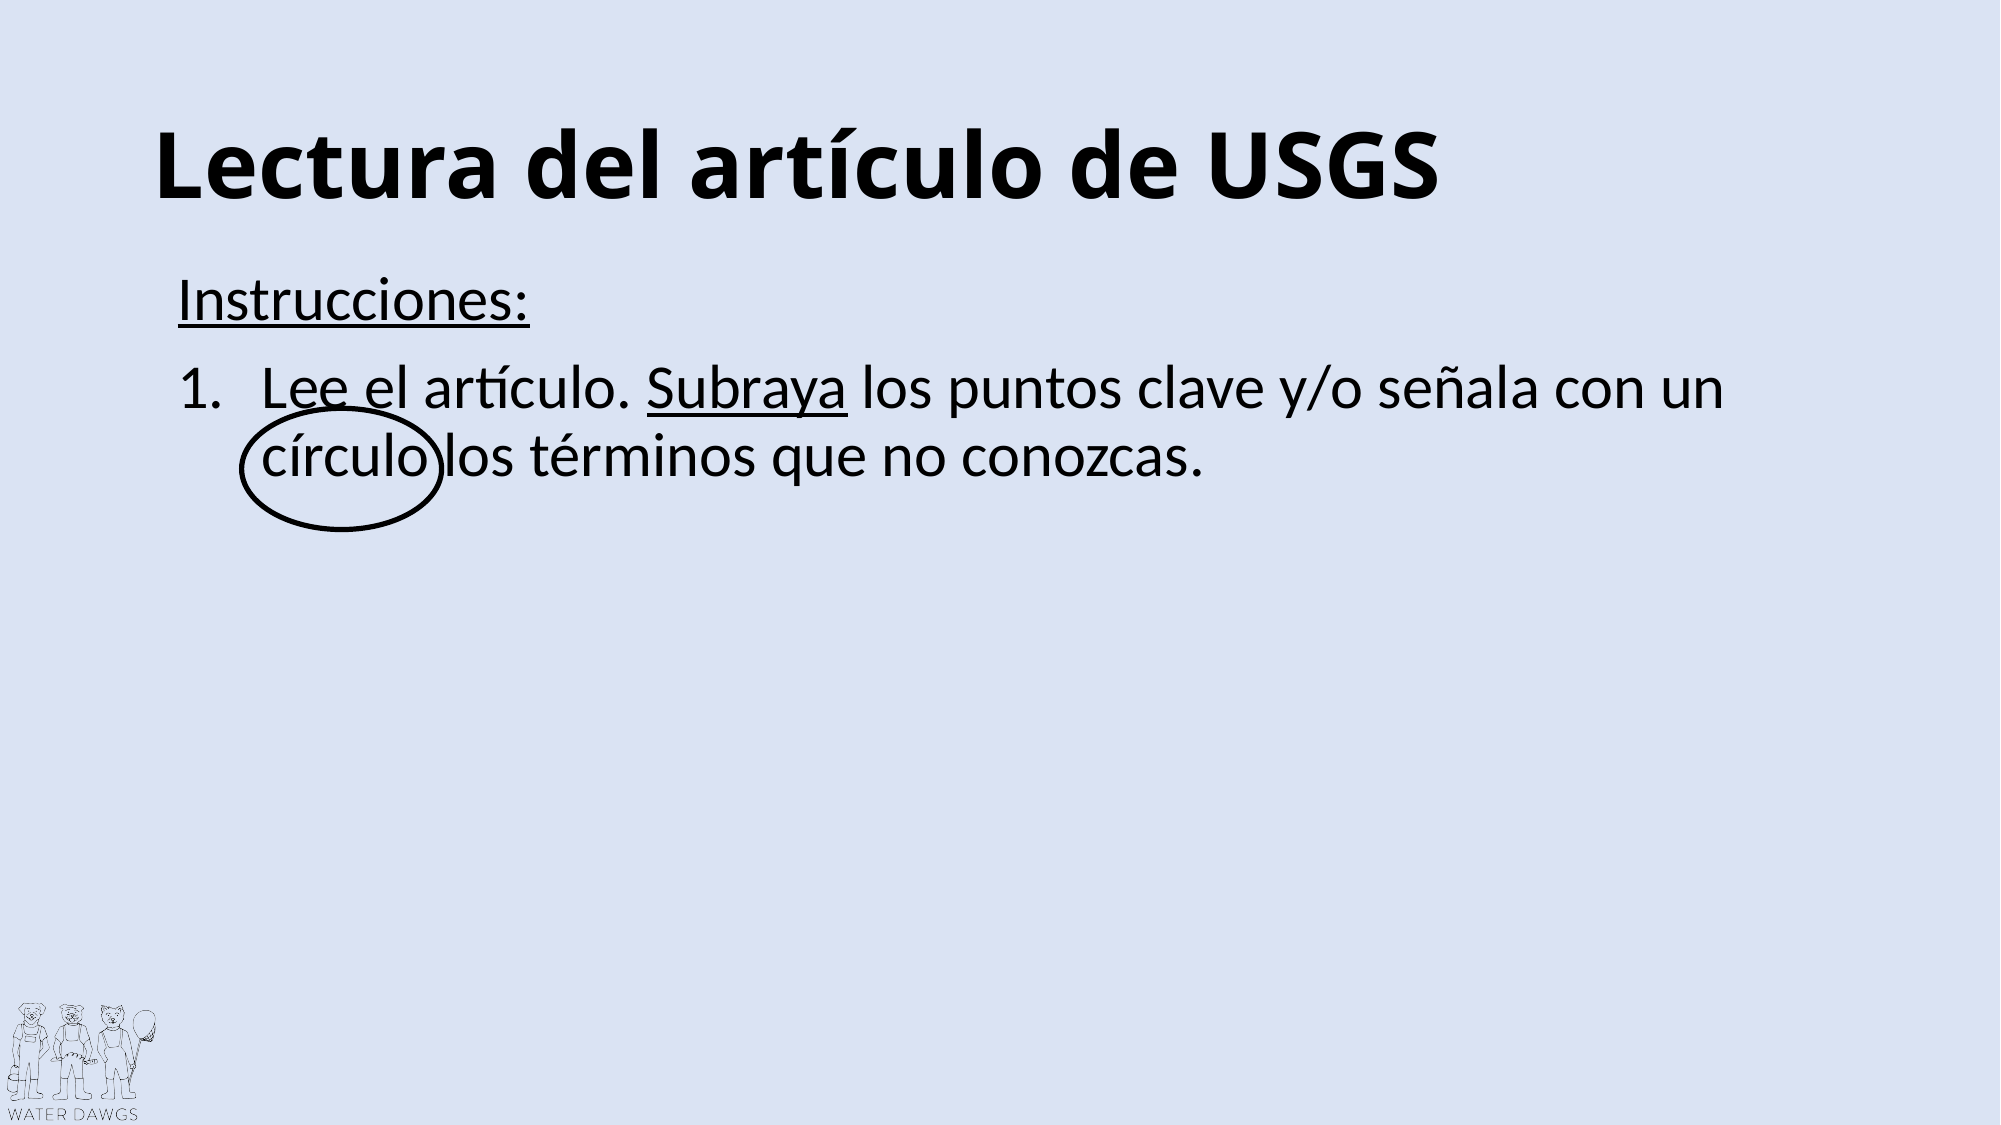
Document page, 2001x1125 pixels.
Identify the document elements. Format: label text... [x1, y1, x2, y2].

picture [0, 967, 172, 1125]
title Lectura del artículo de USGS [137, 59, 1863, 278]
text_box Instrucciones: Lee el artículo. Subraya los puntos clave y/o señala con un círculo los términos que no conozcas. [162, 259, 1888, 973]
